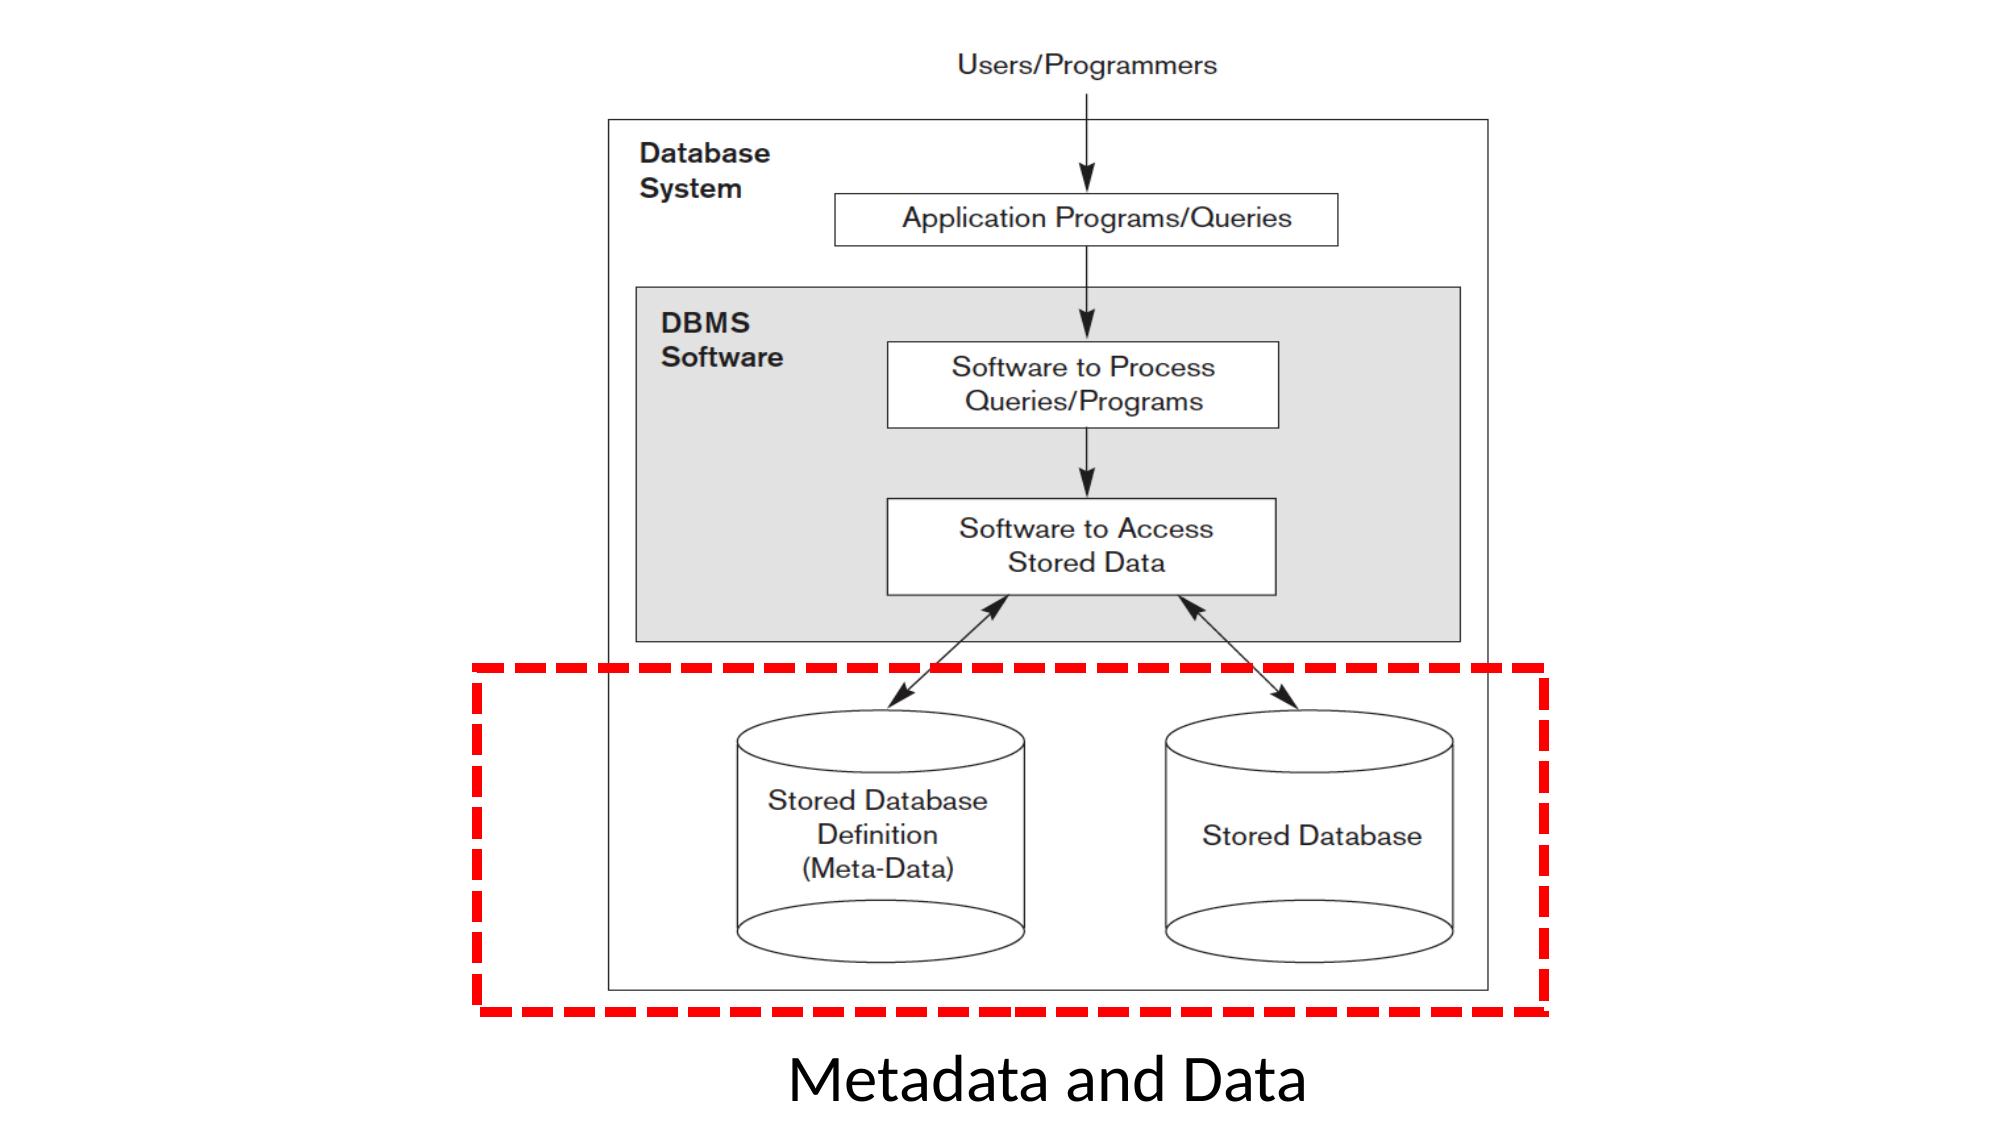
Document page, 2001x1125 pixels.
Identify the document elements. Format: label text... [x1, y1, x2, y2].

text_box [476, 667, 1545, 1013]
picture [537, 28, 1498, 997]
text_box Metadata and Data [773, 1027, 1324, 1122]
